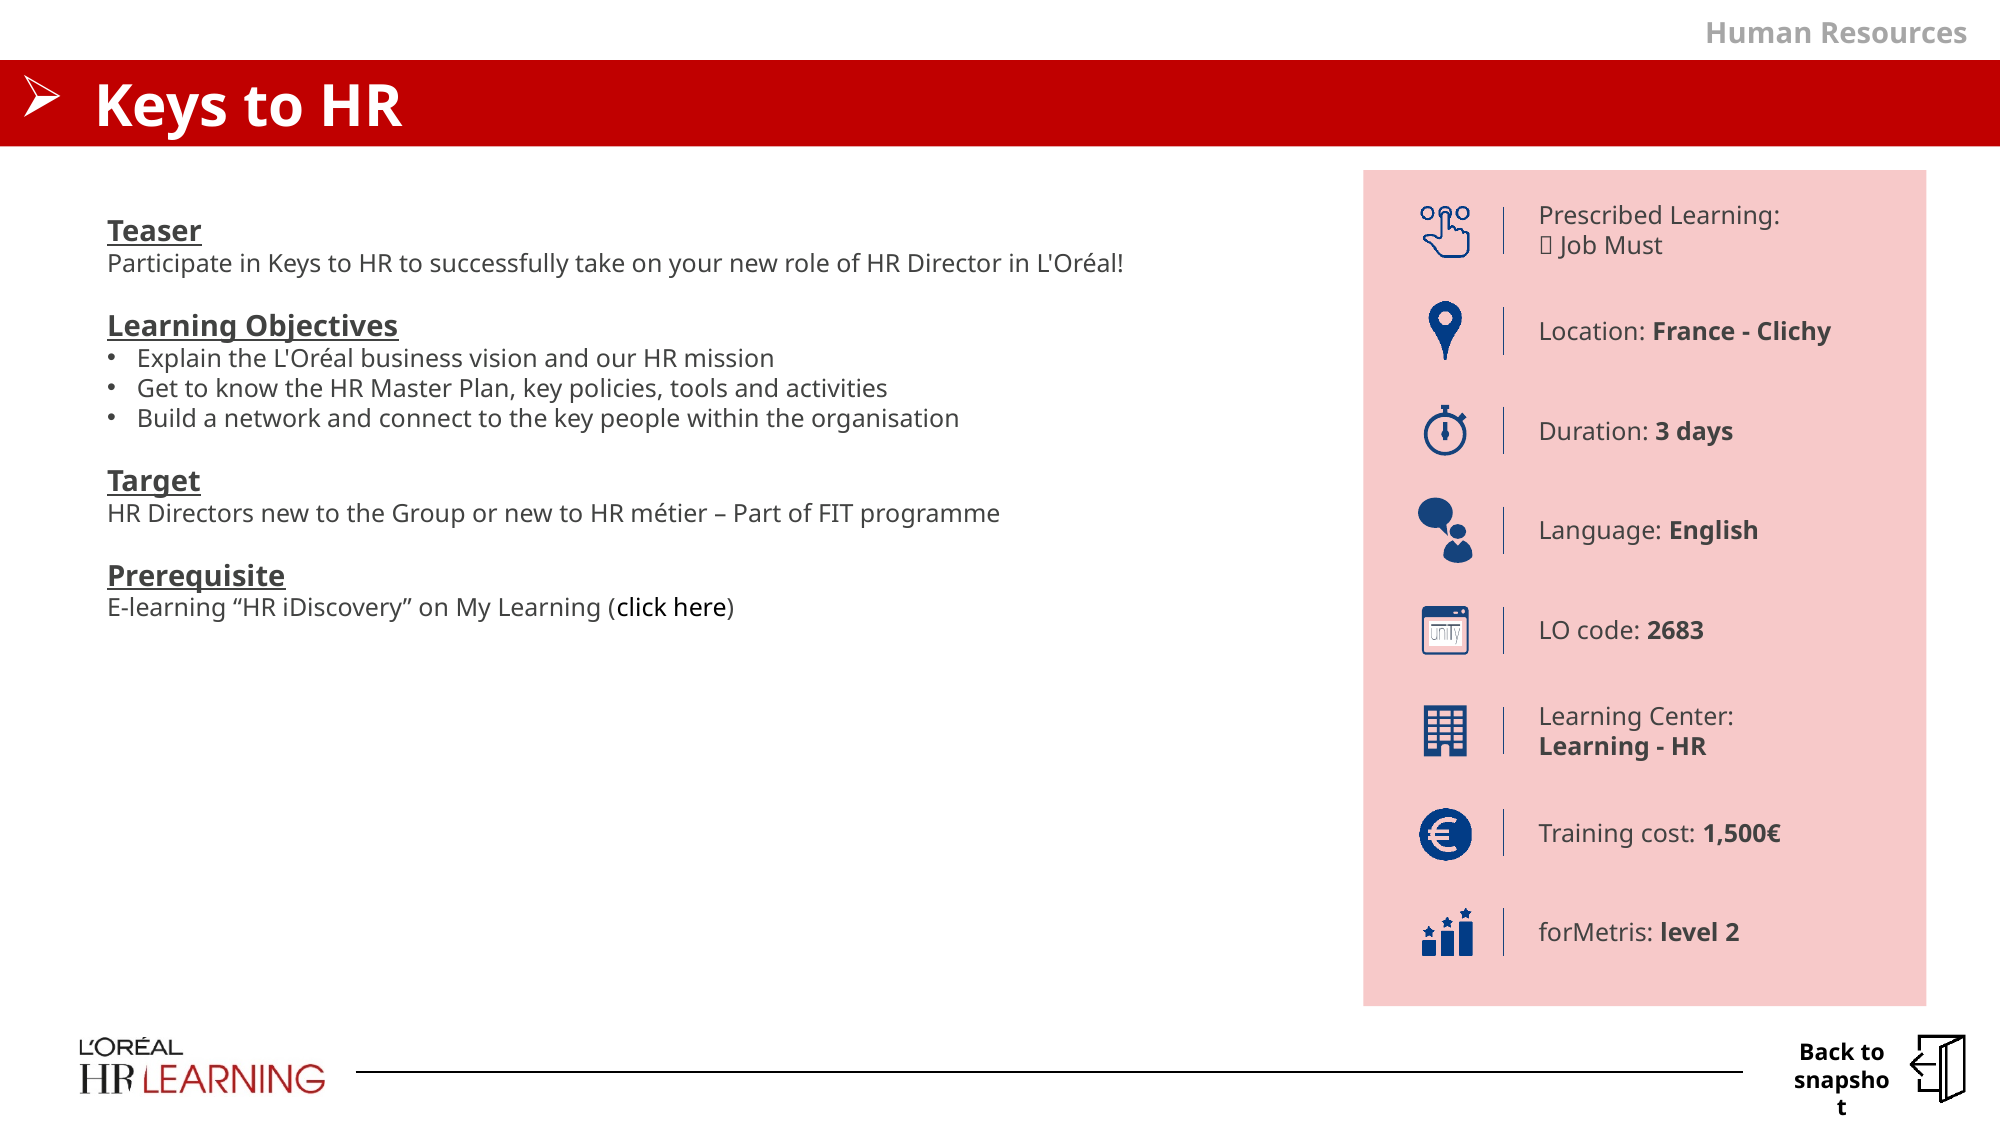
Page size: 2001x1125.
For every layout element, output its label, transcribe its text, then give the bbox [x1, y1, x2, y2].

text_box Language: English [1523, 507, 1909, 553]
text_box Prescribed Learning:  Job Must [1523, 192, 1927, 268]
text_box Learning Center: Learning - HR [1523, 692, 1894, 768]
picture [1908, 1033, 1967, 1104]
text_box Training cost: 1,500€ [1523, 810, 1883, 855]
text_box Duration: 3 days [1523, 407, 1834, 453]
text_box LO code: 2683 [1523, 607, 1834, 653]
text_box Human Resources [1647, 6, 1983, 57]
text_box Location: France - Clichy [1523, 308, 1894, 353]
text_box forMetris: level 2 [1523, 909, 1883, 954]
picture [1429, 621, 1462, 646]
title Keys to HR [0, 60, 2000, 147]
picture [79, 1037, 325, 1097]
text_box Teaser Participate in Keys to HR to successfully take on your new role of HR Director in L'Oréal! Learning Objectives Explain the L'Oréal business vision and our HR mission Get to know the HR Master Plan, key policies, tools and activities Build a network and connect to the key people within the organisation Target HR Directors new to the Group or new to HR métier – Part of FIT programme Prerequisite E-learning “HR iDiscovery” on My Learning (click here) [92, 170, 1348, 999]
